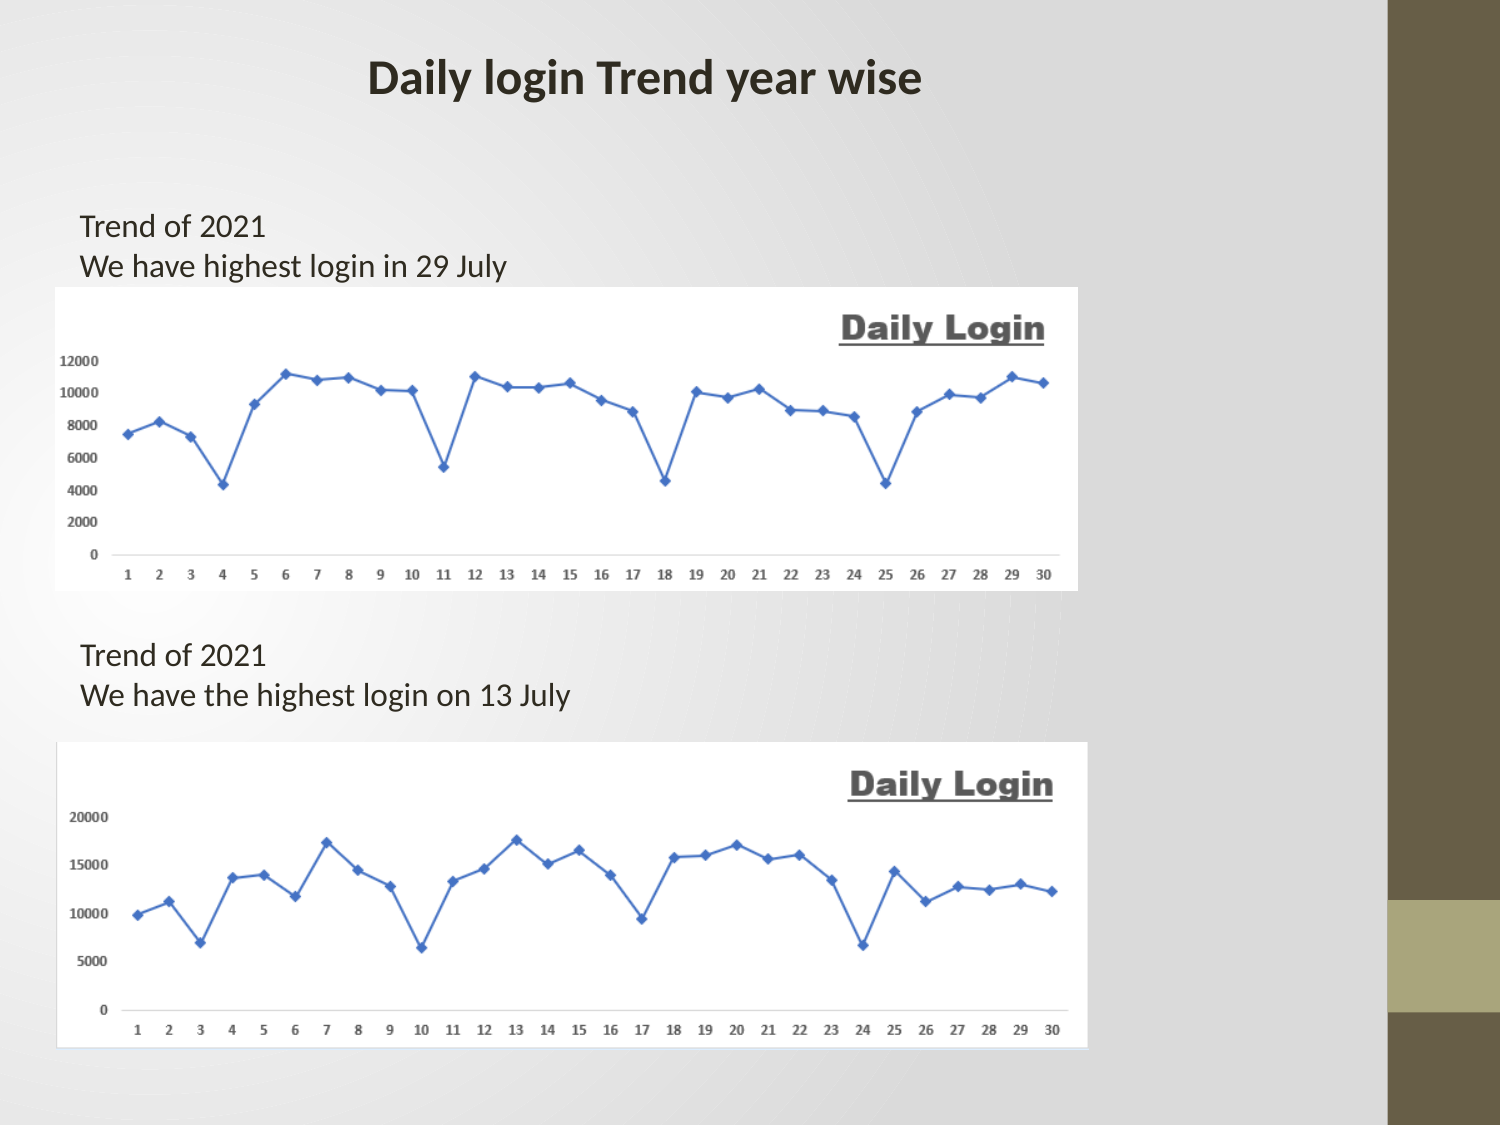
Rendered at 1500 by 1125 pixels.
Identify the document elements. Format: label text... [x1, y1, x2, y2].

text_box Daily login Trend year wise [352, 37, 938, 113]
text_box Trend of 2021 We have the highest login on 13 July [65, 625, 587, 721]
picture [55, 287, 1078, 591]
text_box Trend of 2021 We have highest login in 29 July [64, 196, 524, 280]
picture [55, 741, 1090, 1051]
